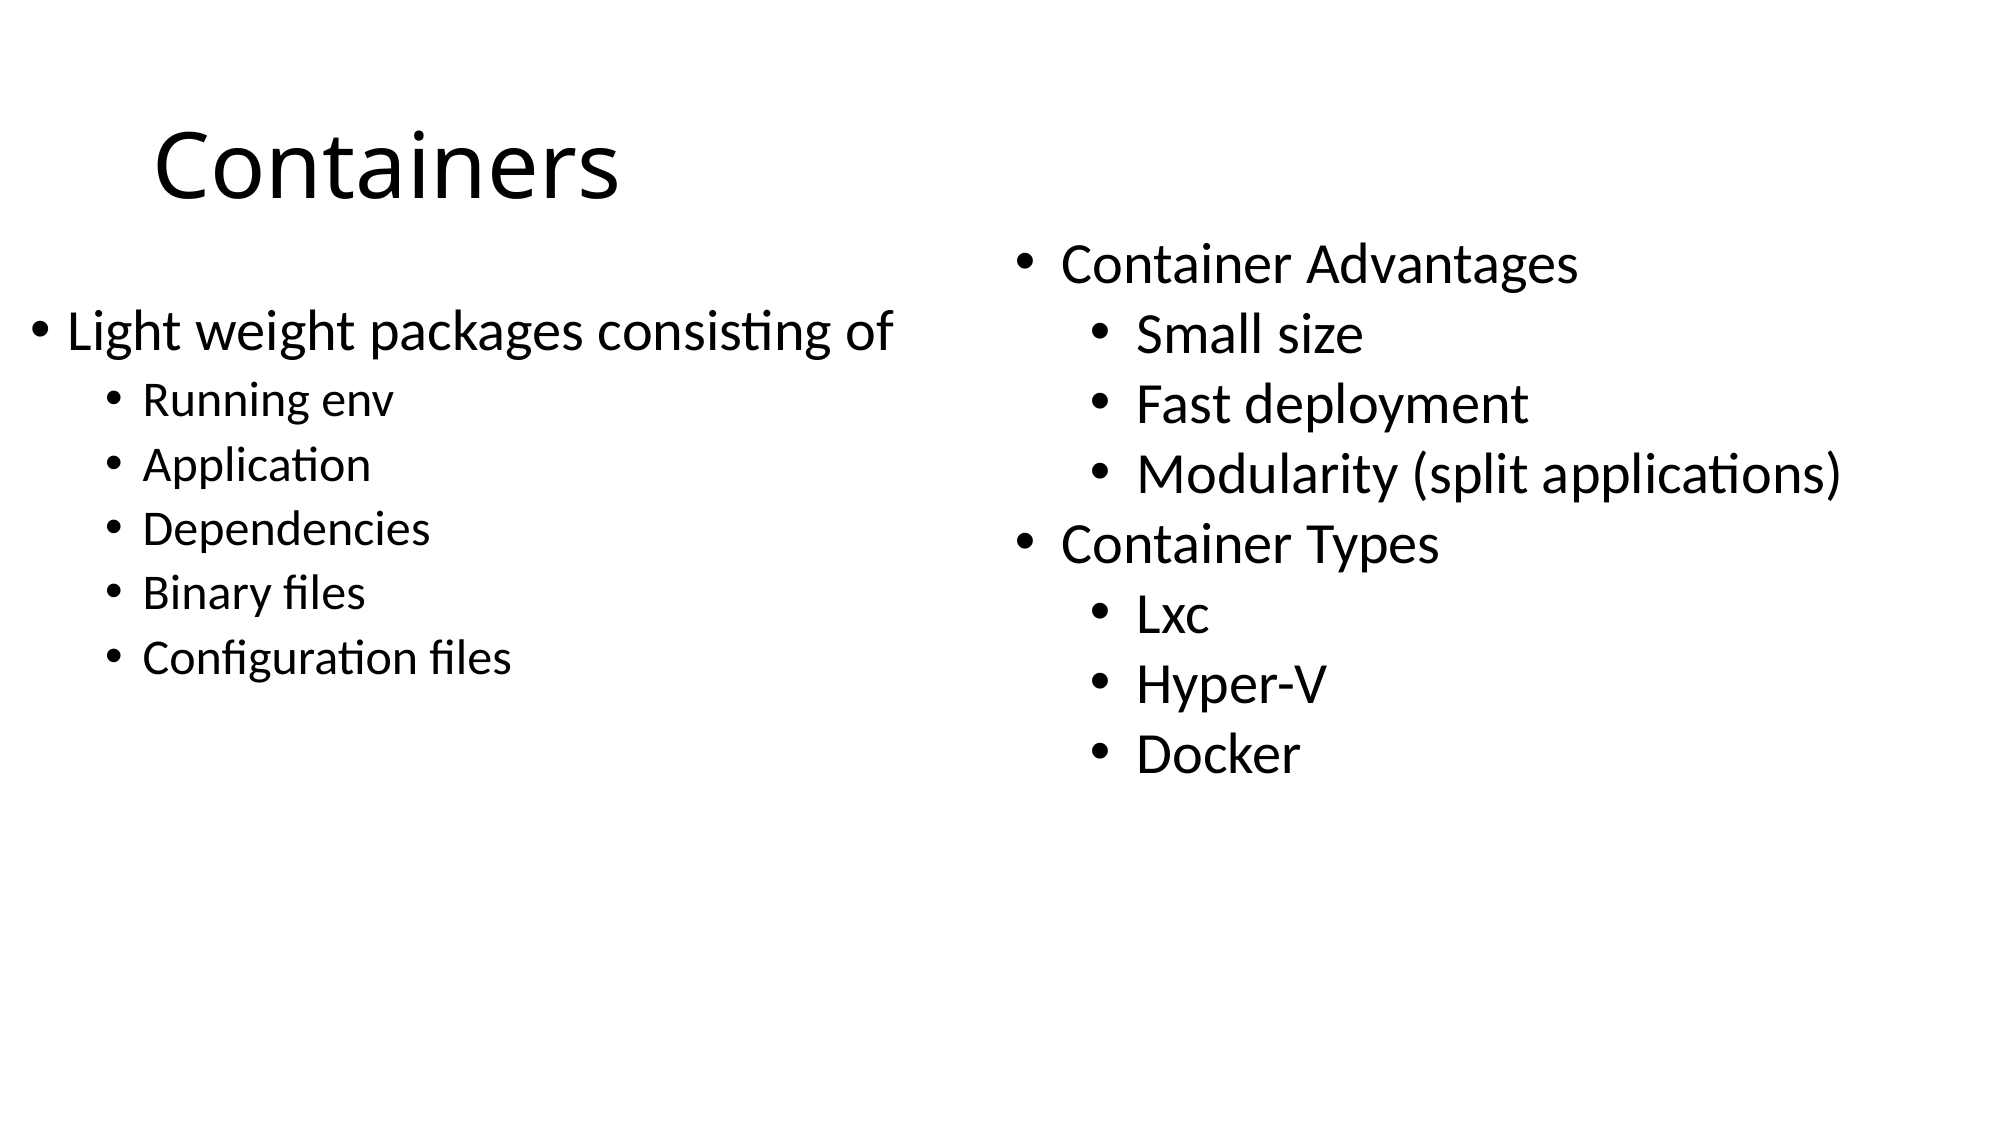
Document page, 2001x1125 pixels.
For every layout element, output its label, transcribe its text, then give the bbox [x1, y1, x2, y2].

title Containers [137, 59, 1863, 278]
list Light weight packages consisting of Running env Application Dependencies Binary files Configuration files [15, 292, 943, 1007]
text_box Container Advantages Small size Fast deployment Modularity (split applications) Container Types Lxc Hyper-V Docker [999, 217, 1970, 793]
